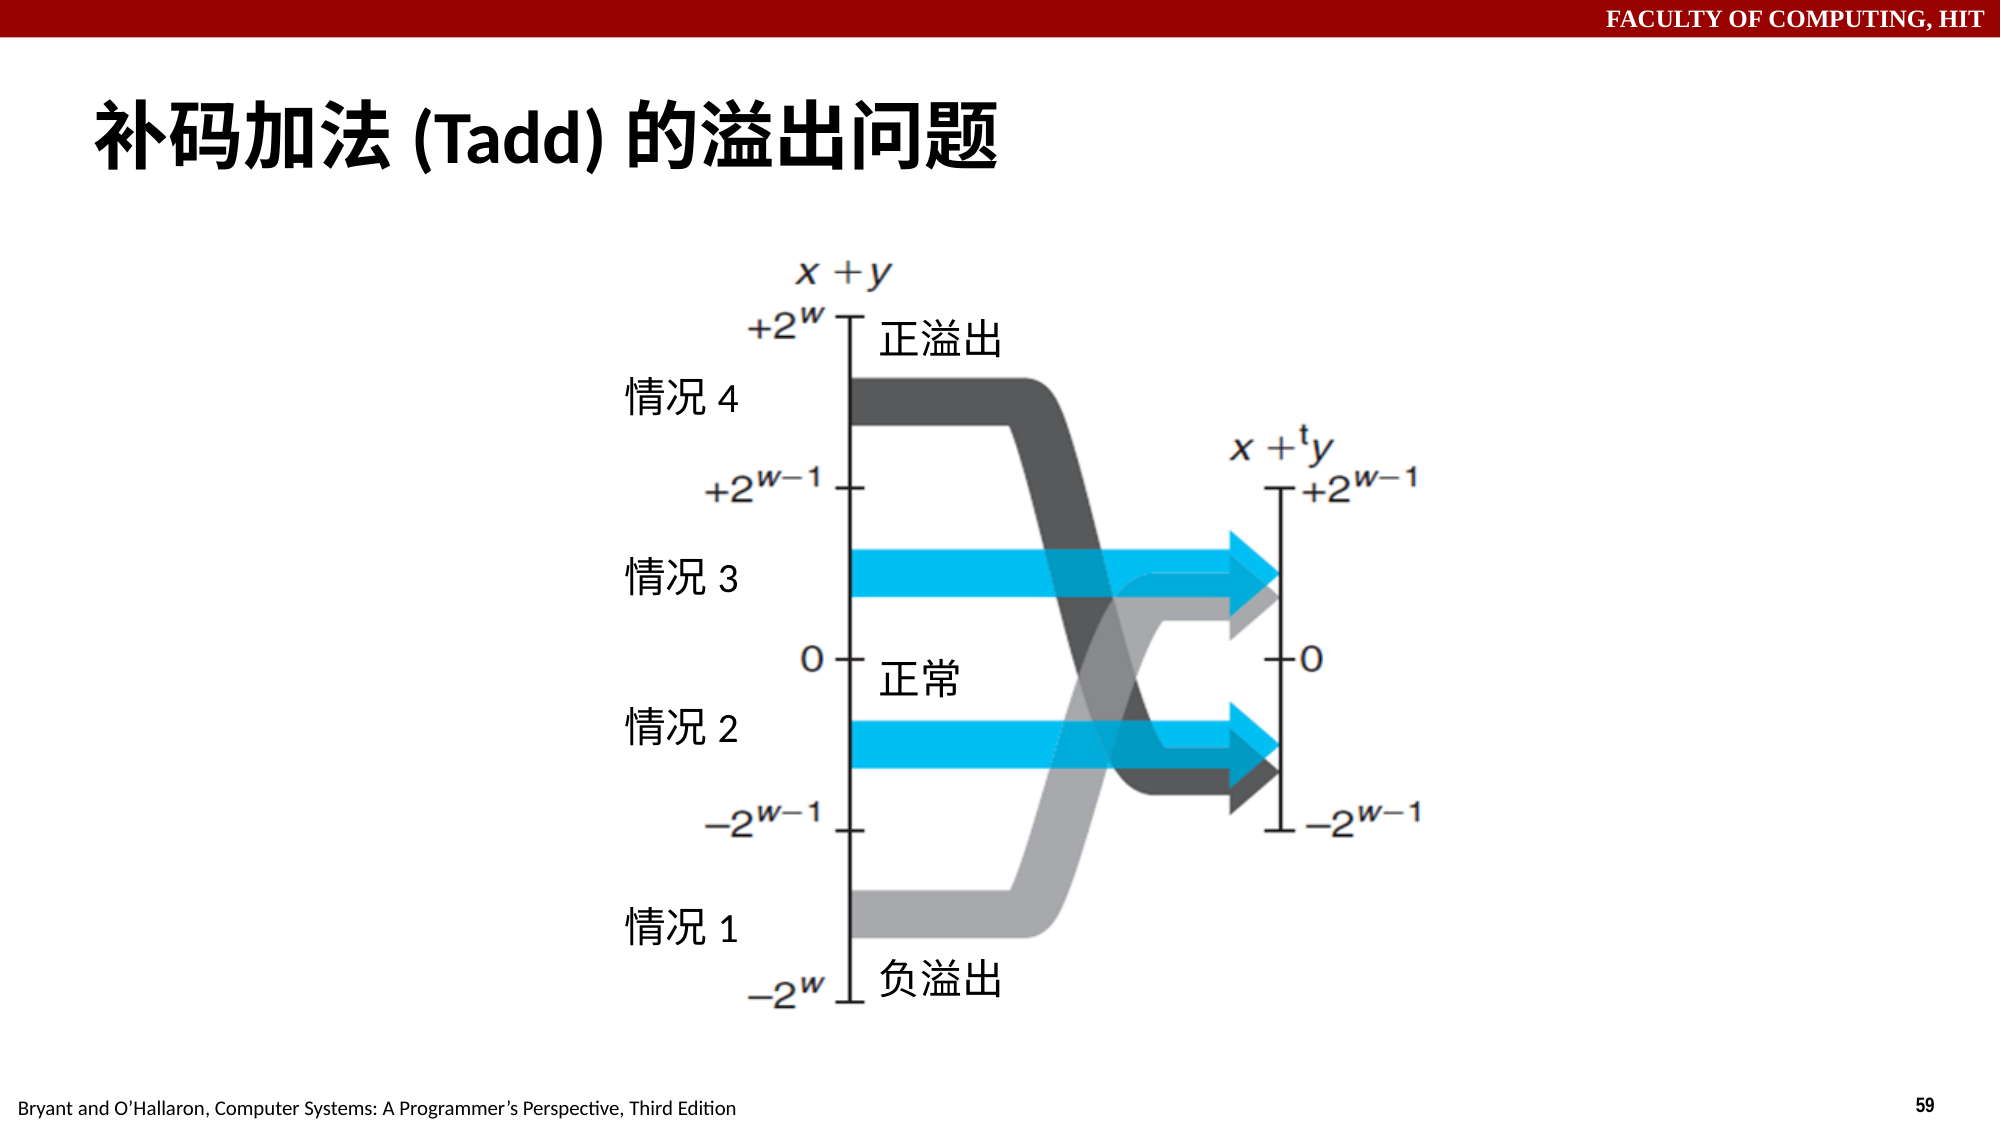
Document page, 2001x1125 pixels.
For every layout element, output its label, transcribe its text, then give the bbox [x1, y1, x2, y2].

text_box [609, 235, 1431, 1021]
title 补码加法(Tadd)的溢出问题 [77, 71, 2000, 197]
